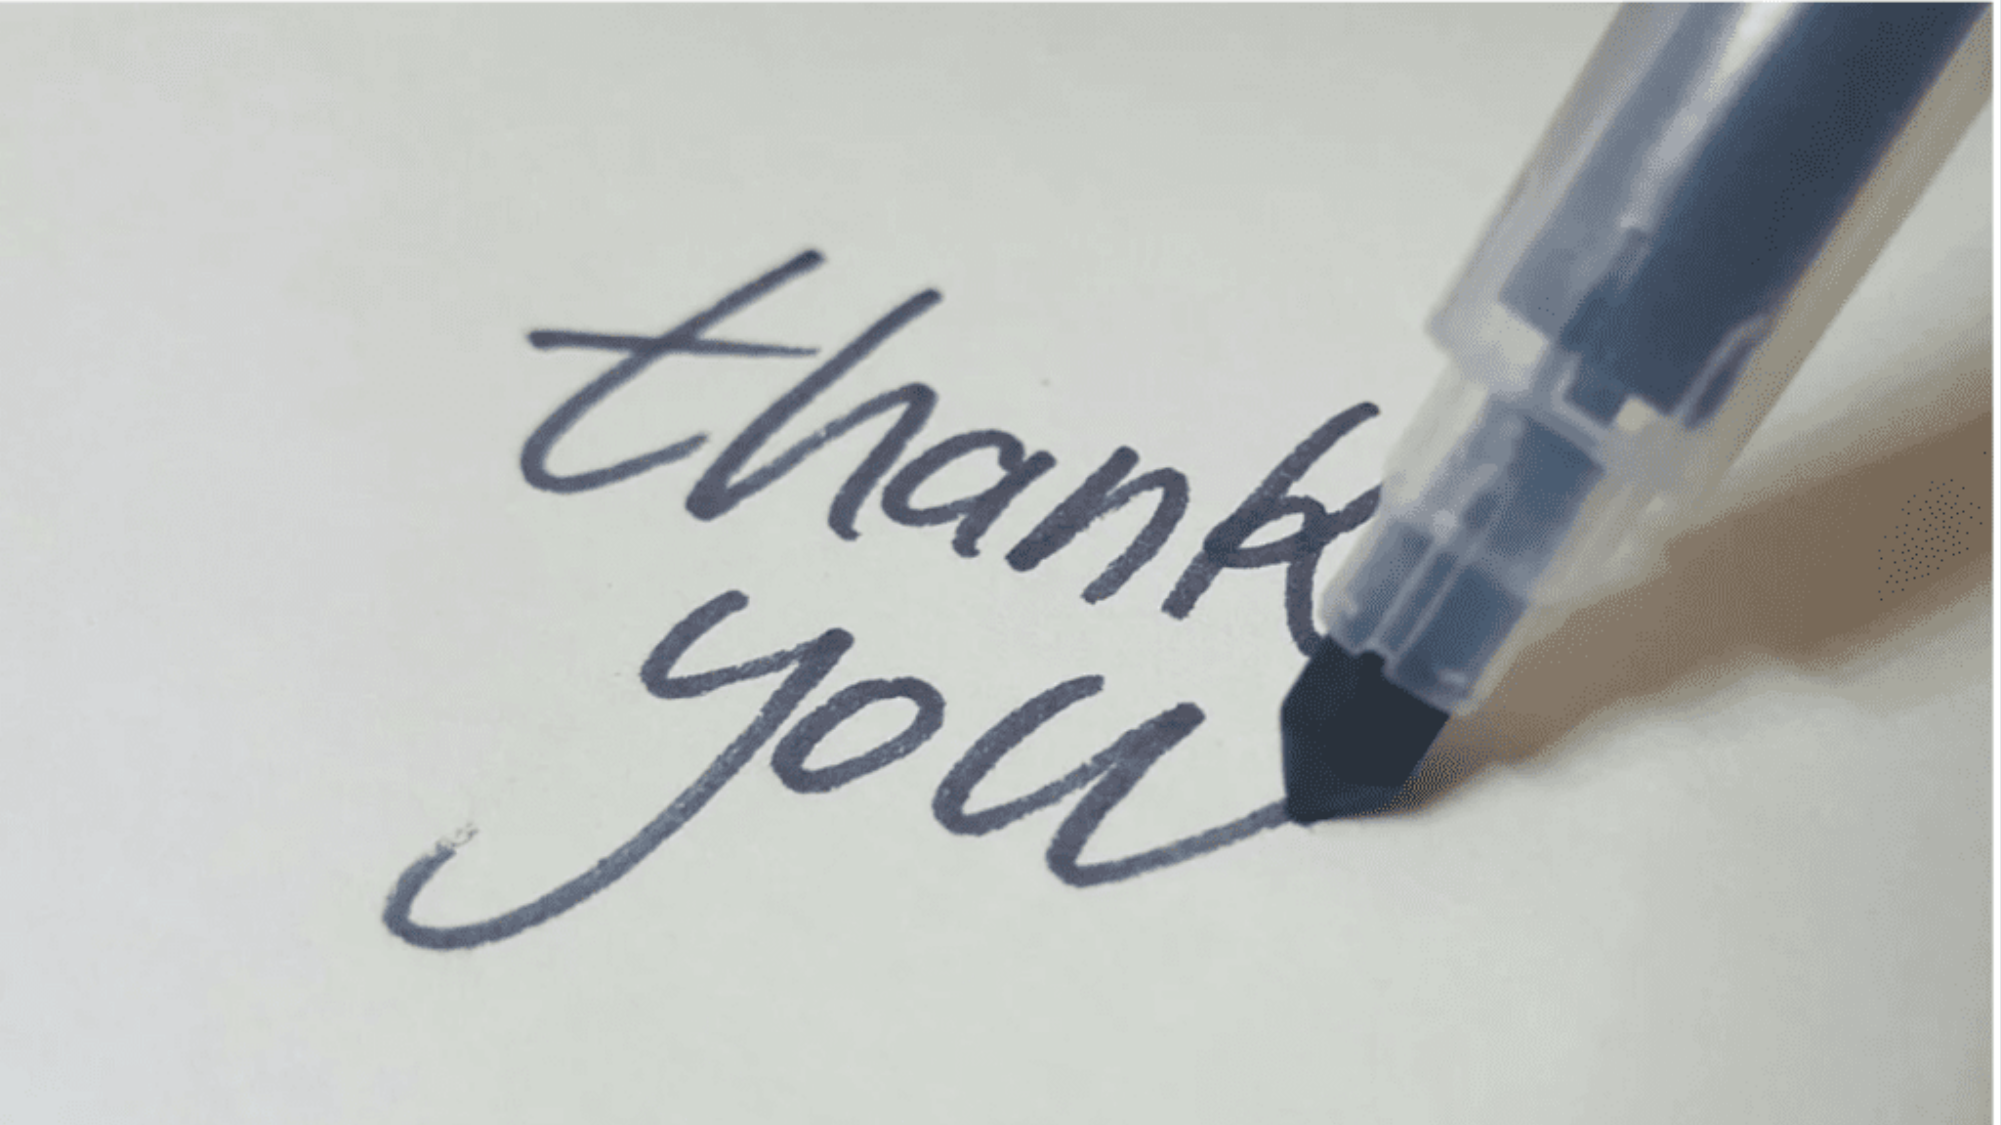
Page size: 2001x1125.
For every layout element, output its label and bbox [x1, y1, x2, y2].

list [0, 0, 2000, 1125]
